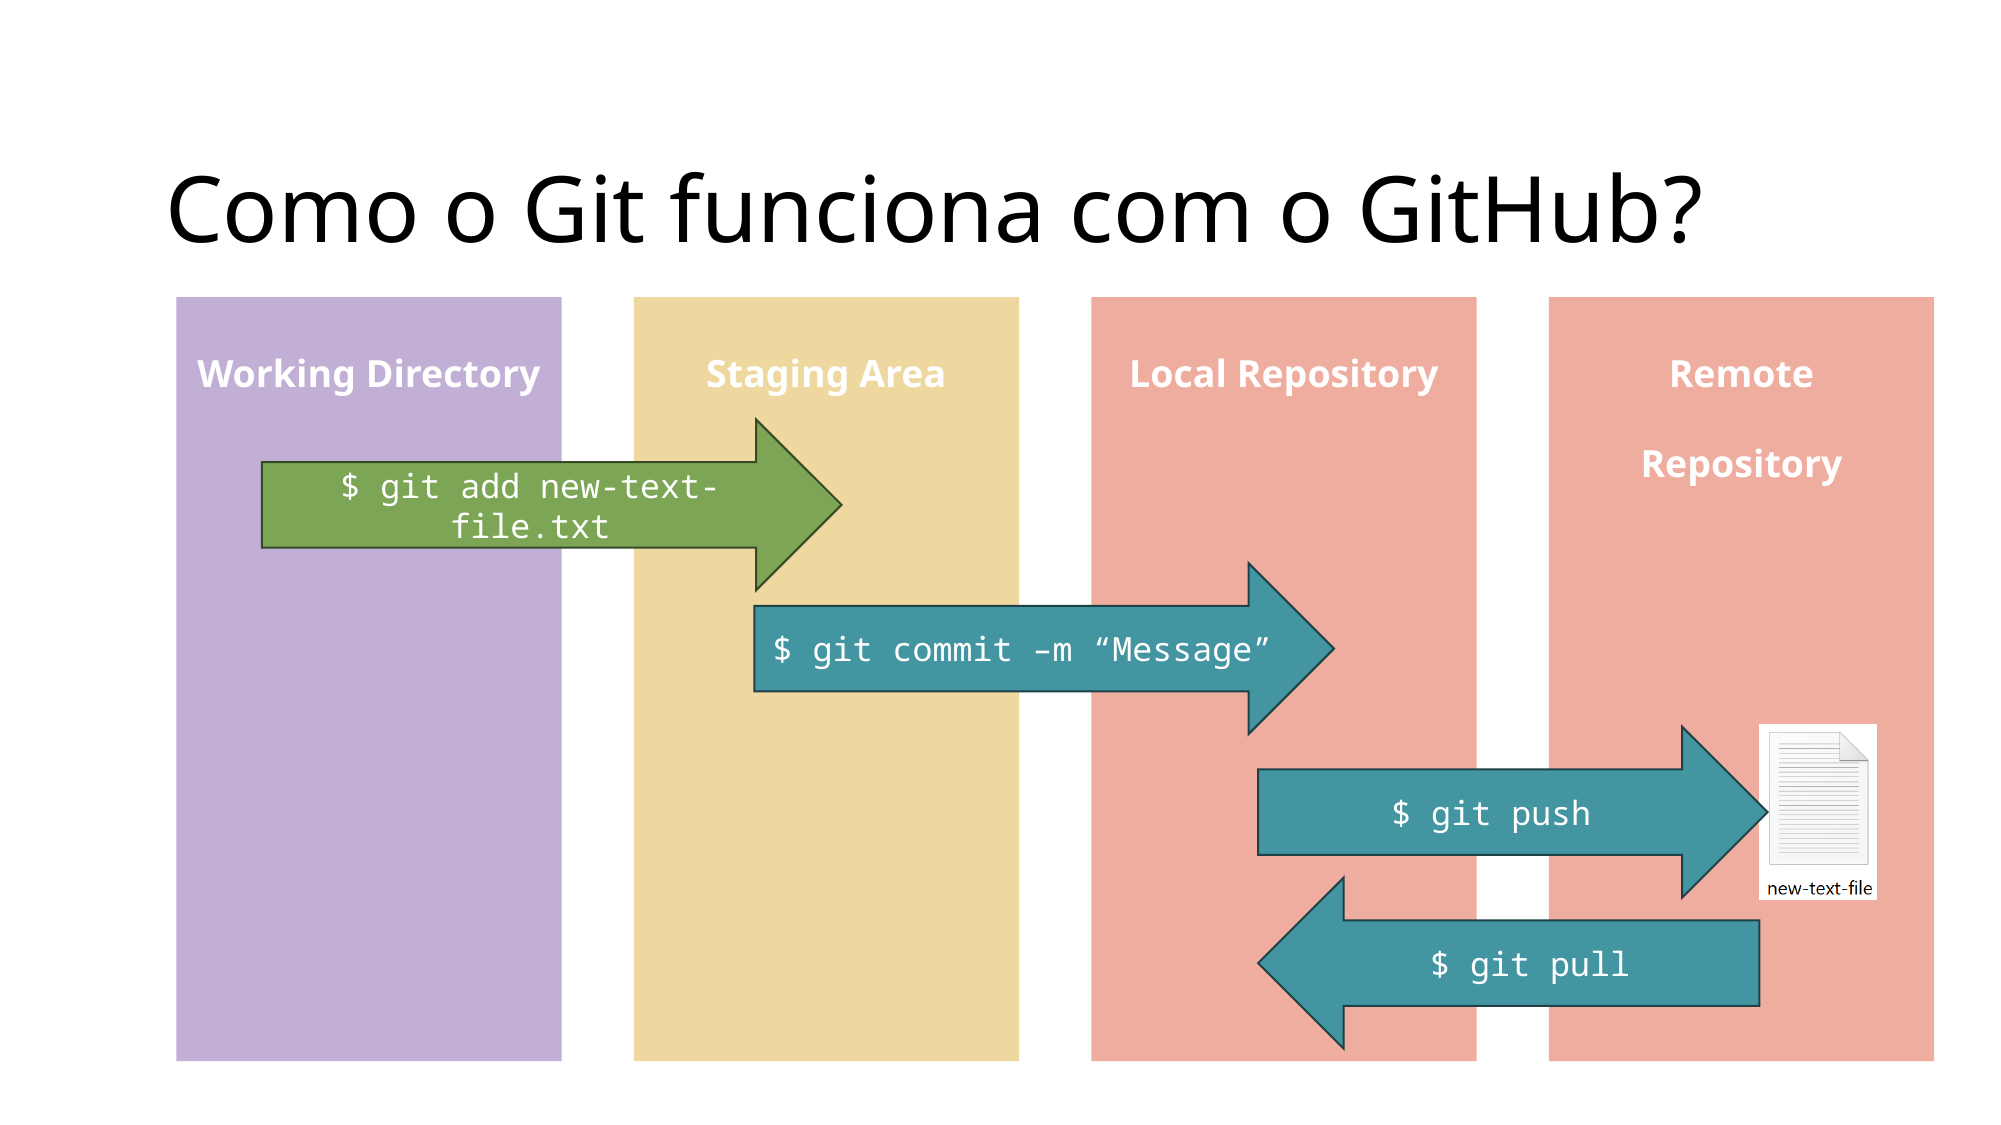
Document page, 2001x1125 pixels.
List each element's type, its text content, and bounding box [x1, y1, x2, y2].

text_box $ git pull [1256, 875, 1761, 1052]
text_box Remote Repository [1548, 297, 1935, 1062]
text_box Staging Area [633, 297, 1020, 1062]
text_box $ git add new-text-file.txt [260, 416, 844, 593]
text_box Local Repository [1091, 297, 1477, 1062]
text_box Working Directory [176, 297, 562, 1062]
picture [1759, 724, 1877, 900]
text_box $ git push [1257, 724, 1759, 901]
title Como o Git funciona com o GitHub? [150, 155, 1800, 276]
text_box $ git commit –m “Message” [753, 560, 1336, 737]
